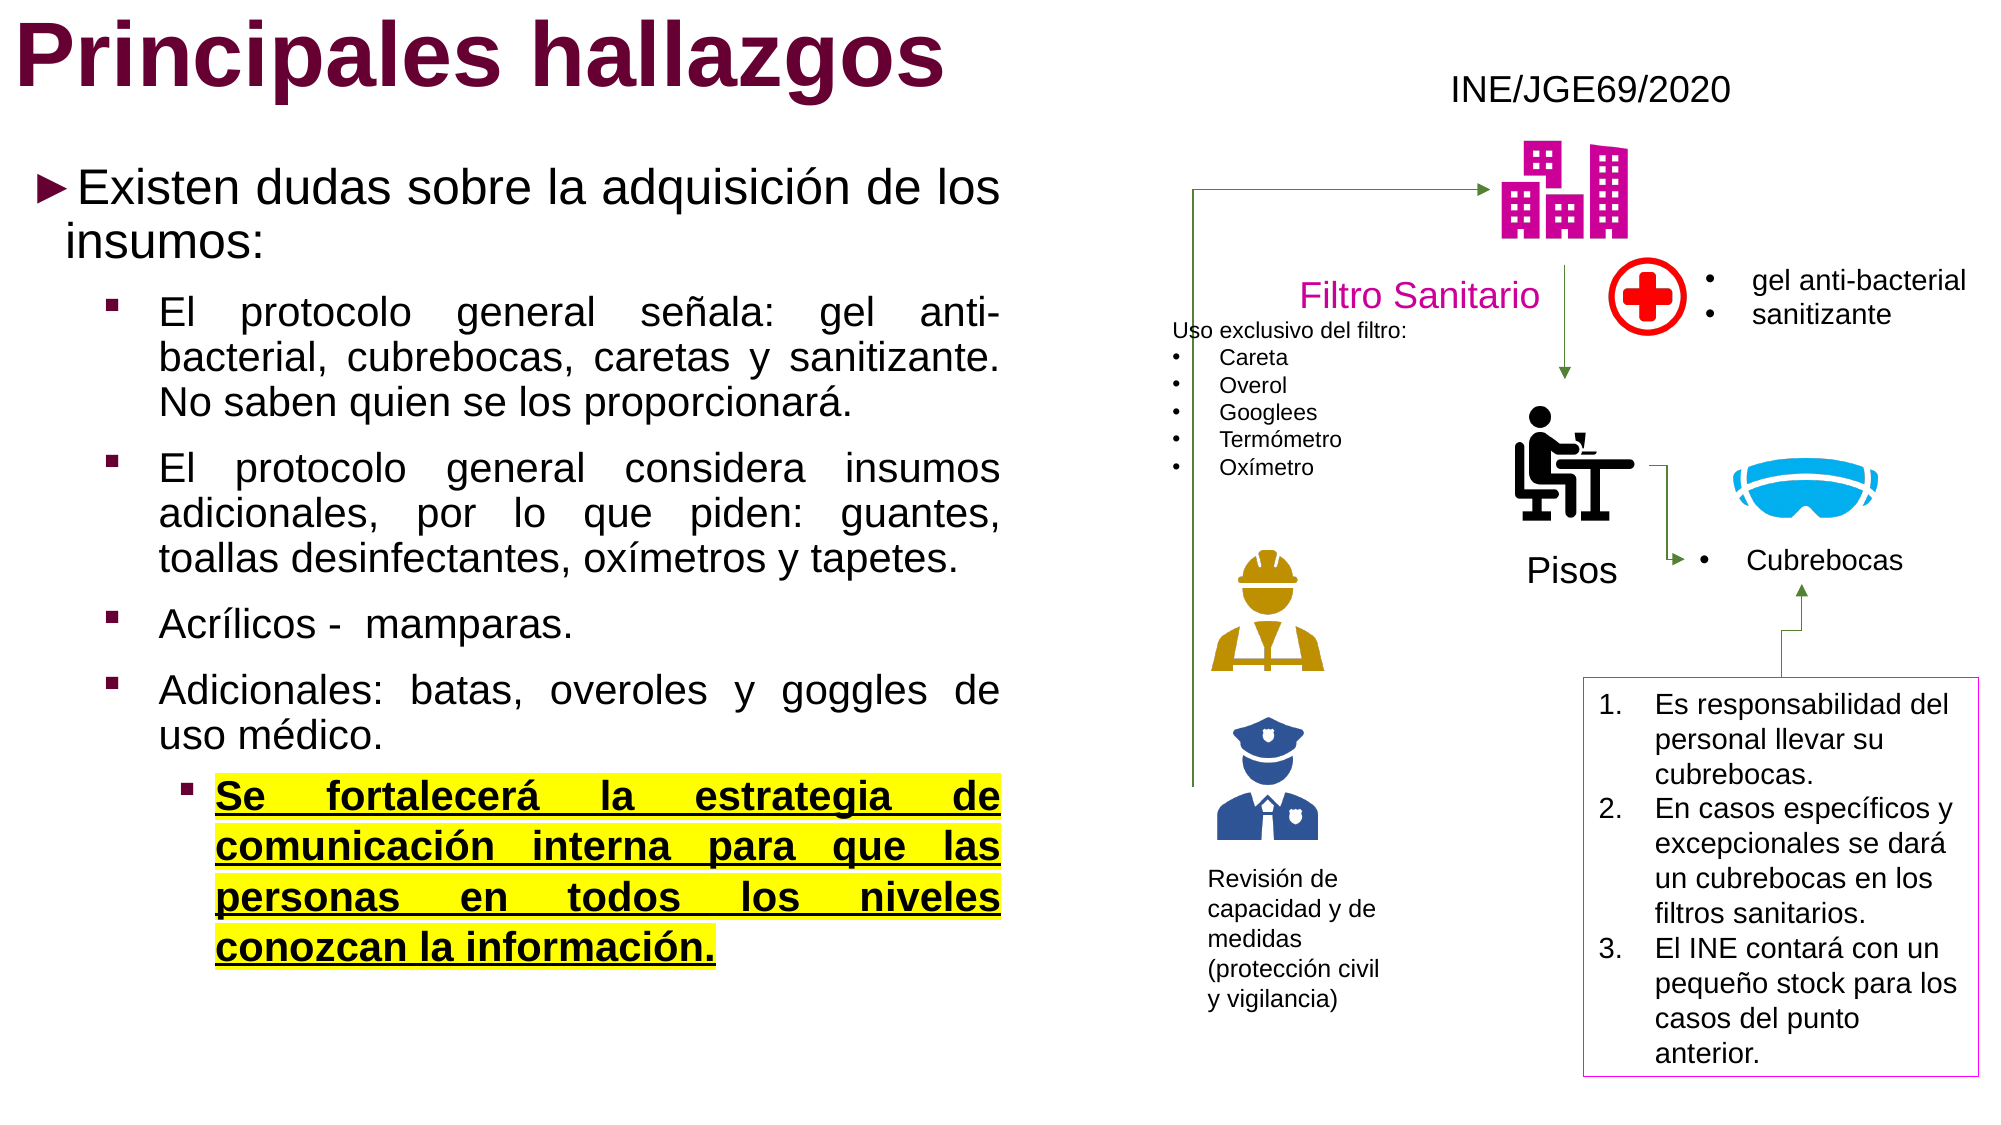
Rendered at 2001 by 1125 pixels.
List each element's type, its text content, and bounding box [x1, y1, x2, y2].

picture [1192, 787, 1343, 862]
text_box Es responsabilidad del personal llevar su cubrebocas. En casos específicos y excepcionales se dará un cubrebocas en los filtros sanitarios. El INE contará con un pequeño stock para los casos del punto anterior. [1583, 677, 1979, 1077]
text_box Filtro Sanitario [1490, 265, 1556, 323]
text_box INE/JGE69/2020 [1435, 57, 1747, 117]
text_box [1649, 465, 1684, 560]
text_box gel anti-bacterial sanitizante [1697, 253, 1991, 339]
text_box Revisión de capacidad y de medidas (protección civil y vigilancia) [1192, 855, 1408, 1020]
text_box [1192, 189, 1490, 787]
picture [1489, 114, 1697, 346]
picture [1730, 412, 1881, 563]
text_box Existen dudas sobre la adquisición de los insumos: El protocolo general señala: gel anti-bacterial, cubrebocas, caretas y sanitizante. No saben quien se los proporcionará. El protocolo general considera insumos adicionales, por lo que piden: guantes, toallas desinfectantes, oxímetros y tapetes. Acrílicos - mamparas. Adicionales: batas, overoles y goggles de uso médico. Se fortalecerá la estrategia de comunicación interna para que las personas en todos los niveles conozcan la información. [12, 154, 1016, 1082]
text_box Cubrebocas [1684, 534, 1919, 584]
text_box Principales hallazgos [0, 0, 1725, 218]
picture [1499, 390, 1650, 541]
text_box Pisos [1511, 541, 1633, 599]
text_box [1745, 620, 1838, 642]
text_box Uso exclusivo del filtro: Careta Overol Googlees Termómetro Oxímetro [1157, 307, 1192, 488]
